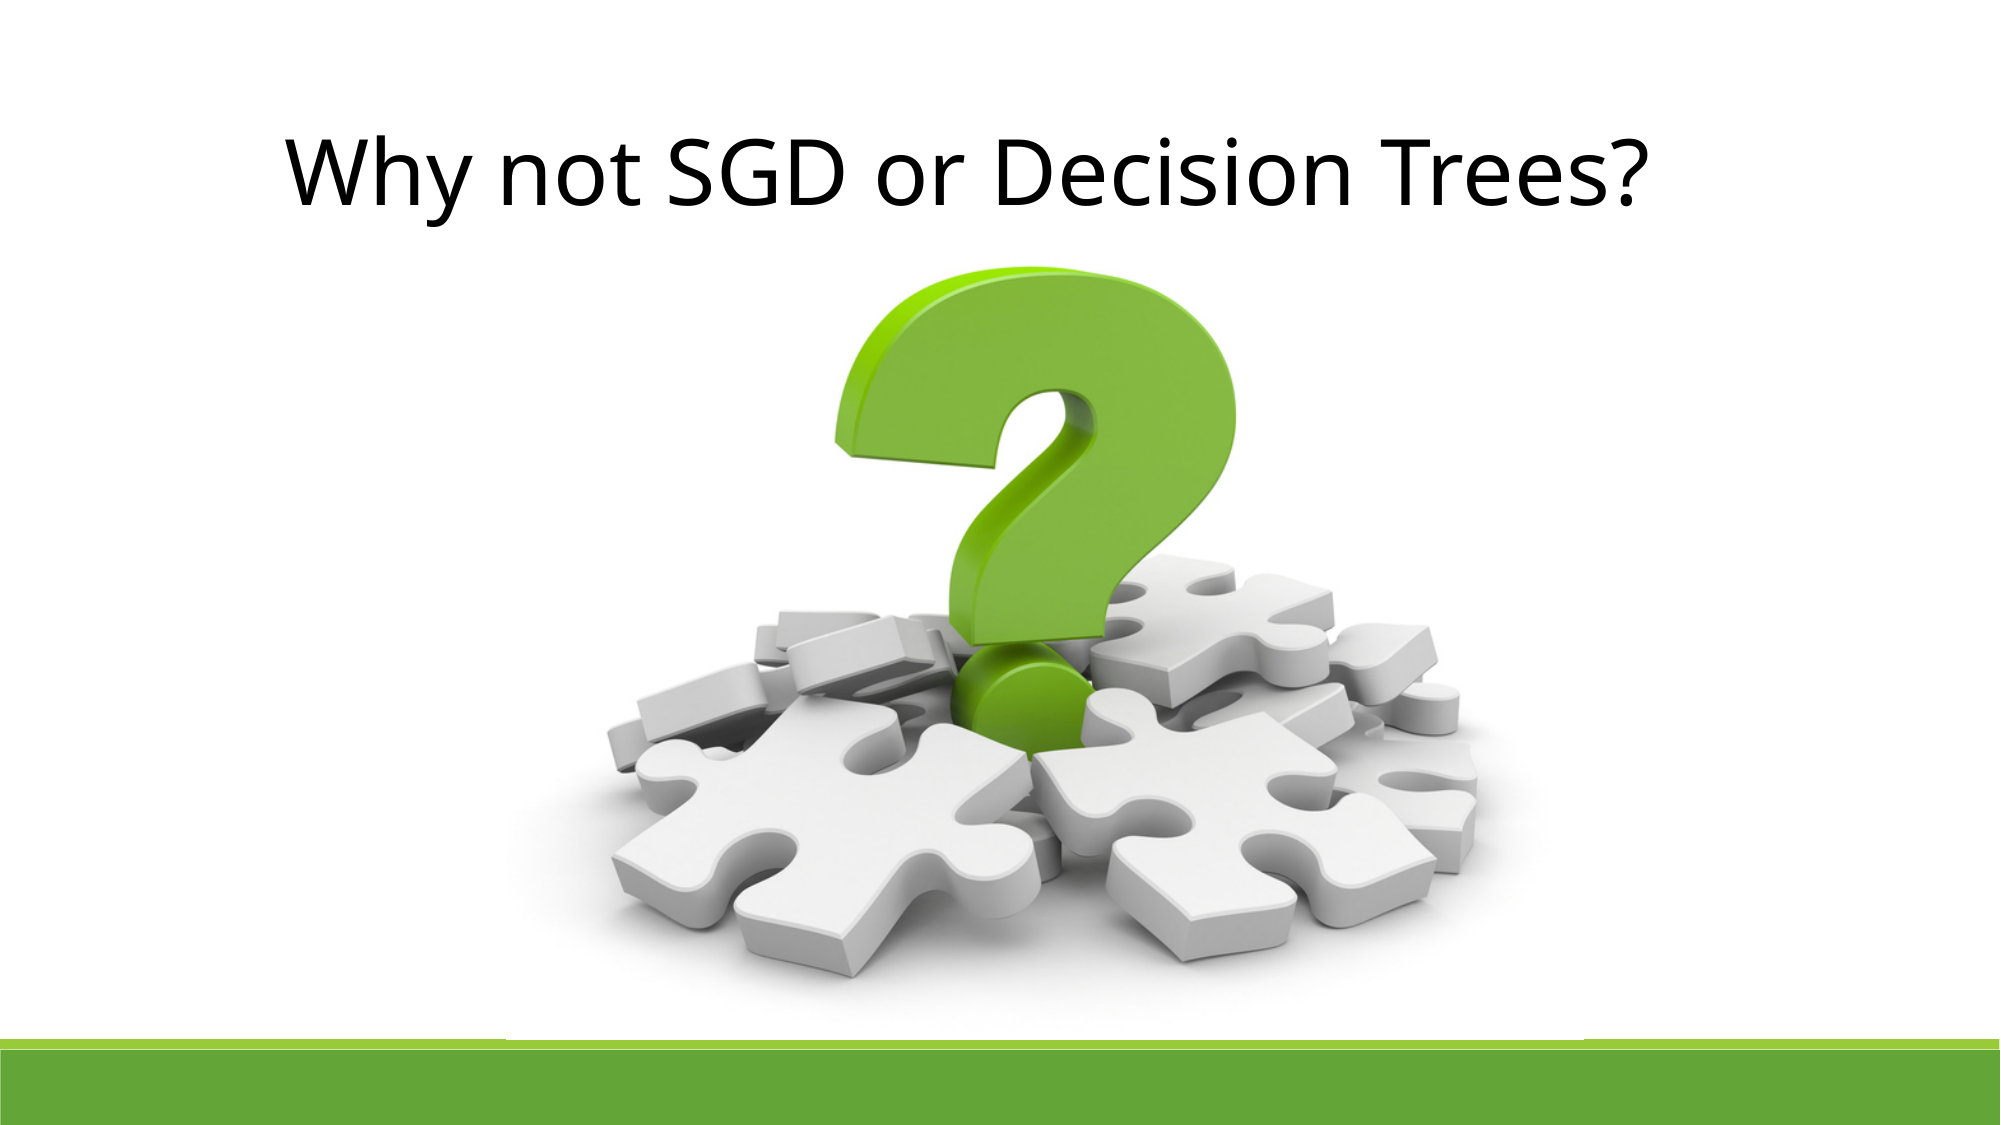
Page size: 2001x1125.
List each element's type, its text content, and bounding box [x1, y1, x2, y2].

picture [505, 257, 1584, 1041]
text_box Why not SGD or Decision Trees? [186, 107, 1750, 205]
